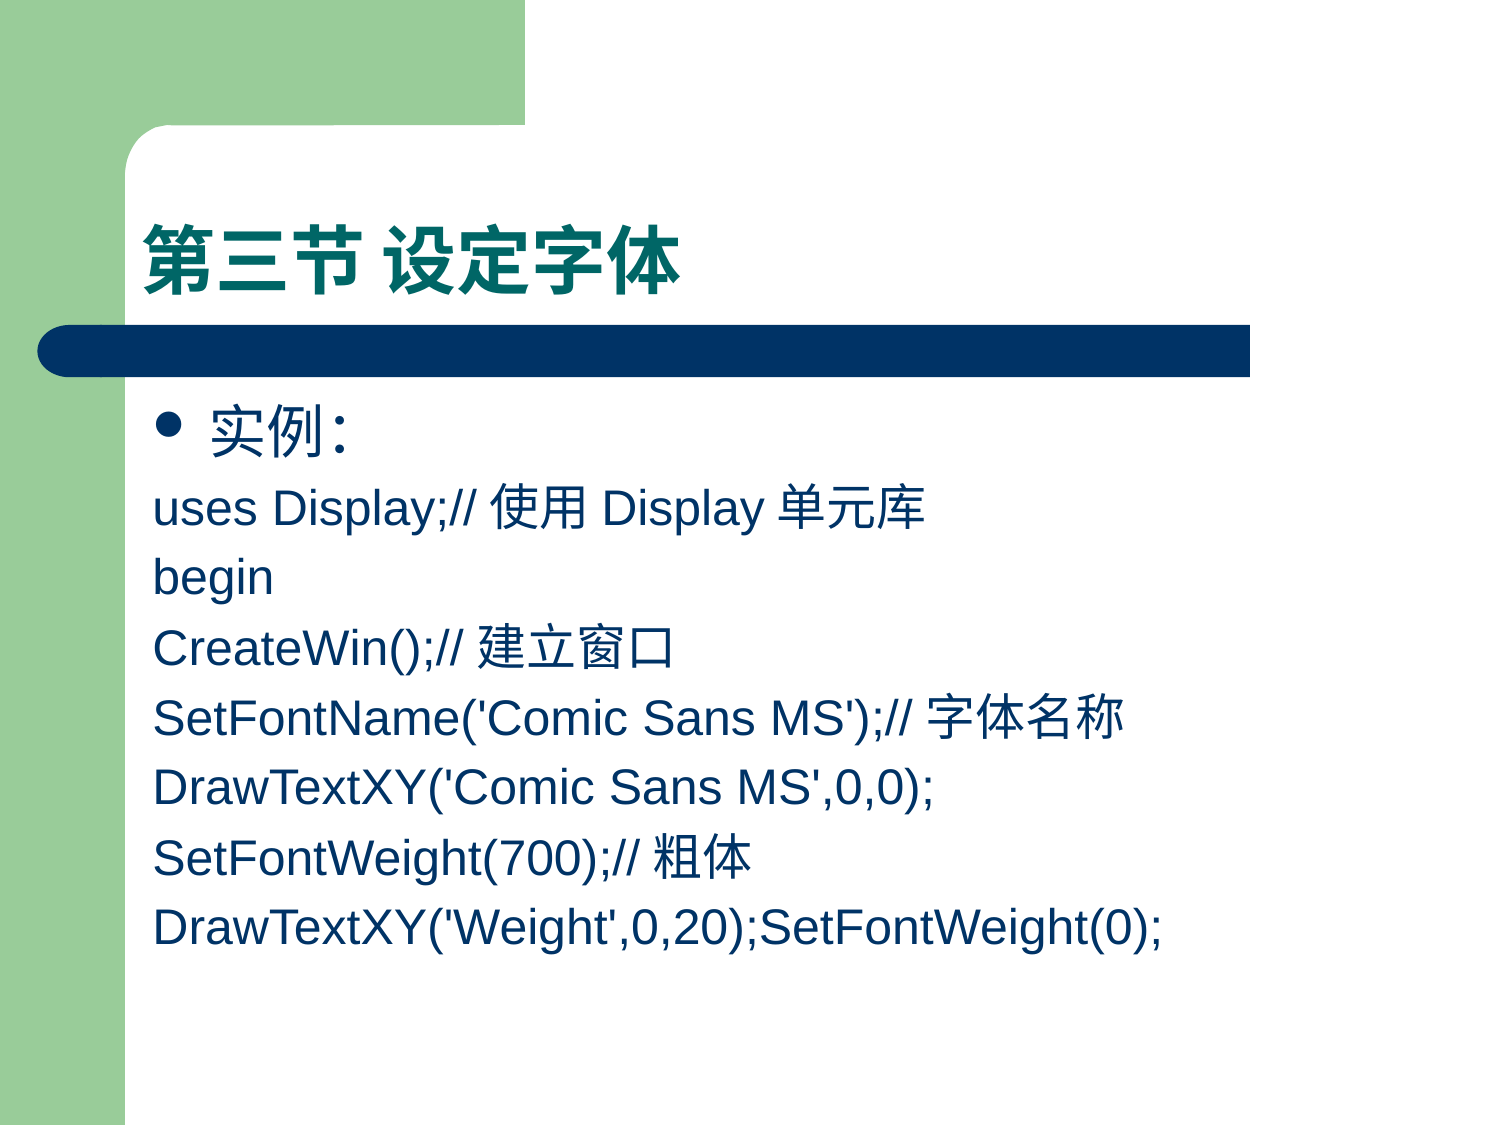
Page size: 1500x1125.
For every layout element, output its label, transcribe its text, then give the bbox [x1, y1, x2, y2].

title 第三节 设定字体 [125, 125, 1425, 313]
list 实例： uses Display;//使用Display单元库 begin CreateWin();//建立窗口 SetFontName('Comic Sans MS');//字体名称 DrawTextXY('Comic Sans MS',0,0); SetFontWeight(700);//粗体 DrawTextXY('Weight',0,20);SetFontWeight(0); [137, 387, 1400, 999]
